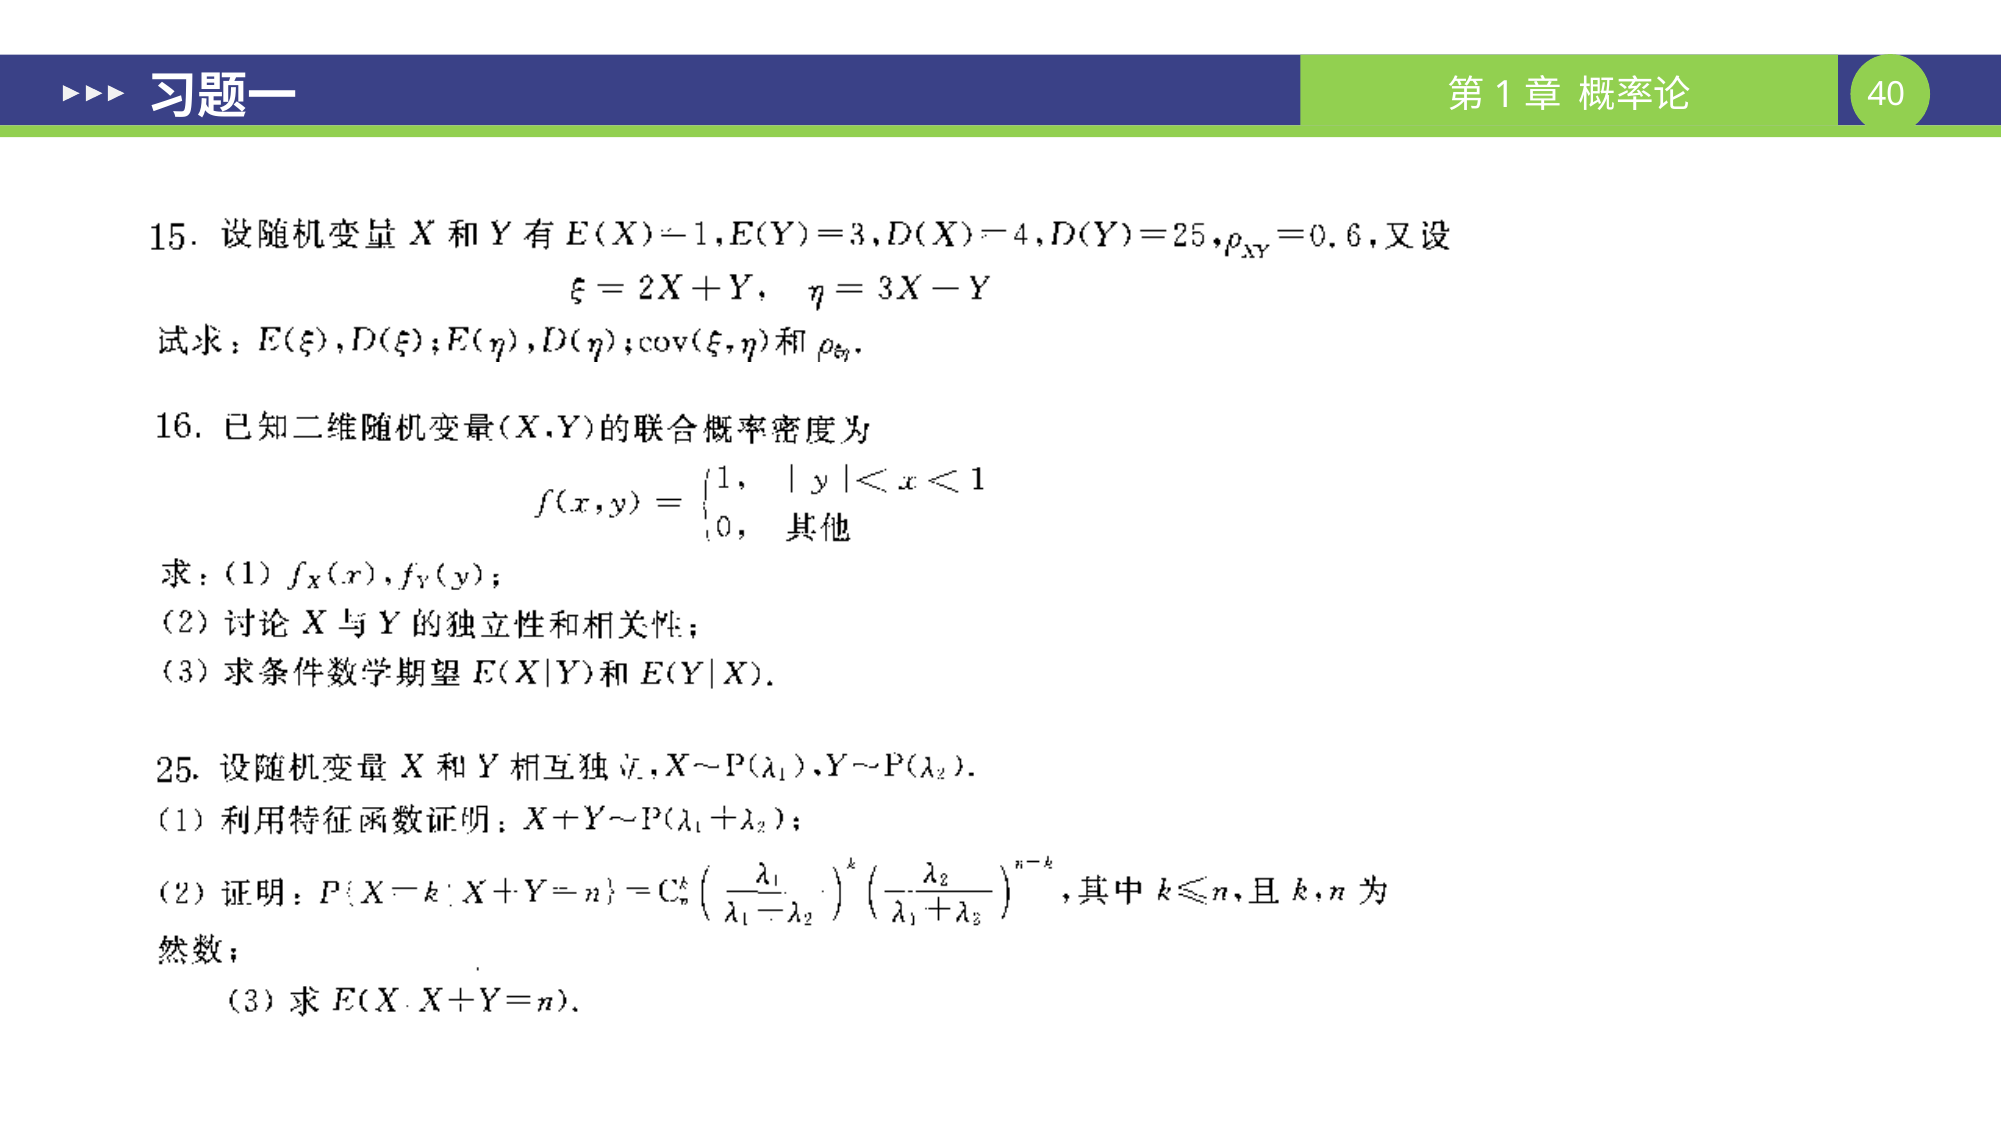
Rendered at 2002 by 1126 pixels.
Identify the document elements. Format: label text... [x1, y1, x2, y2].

picture [150, 750, 1394, 927]
picture [150, 408, 1401, 692]
picture [150, 212, 1451, 362]
title 习题一 [127, 57, 1003, 129]
picture [150, 928, 601, 1023]
